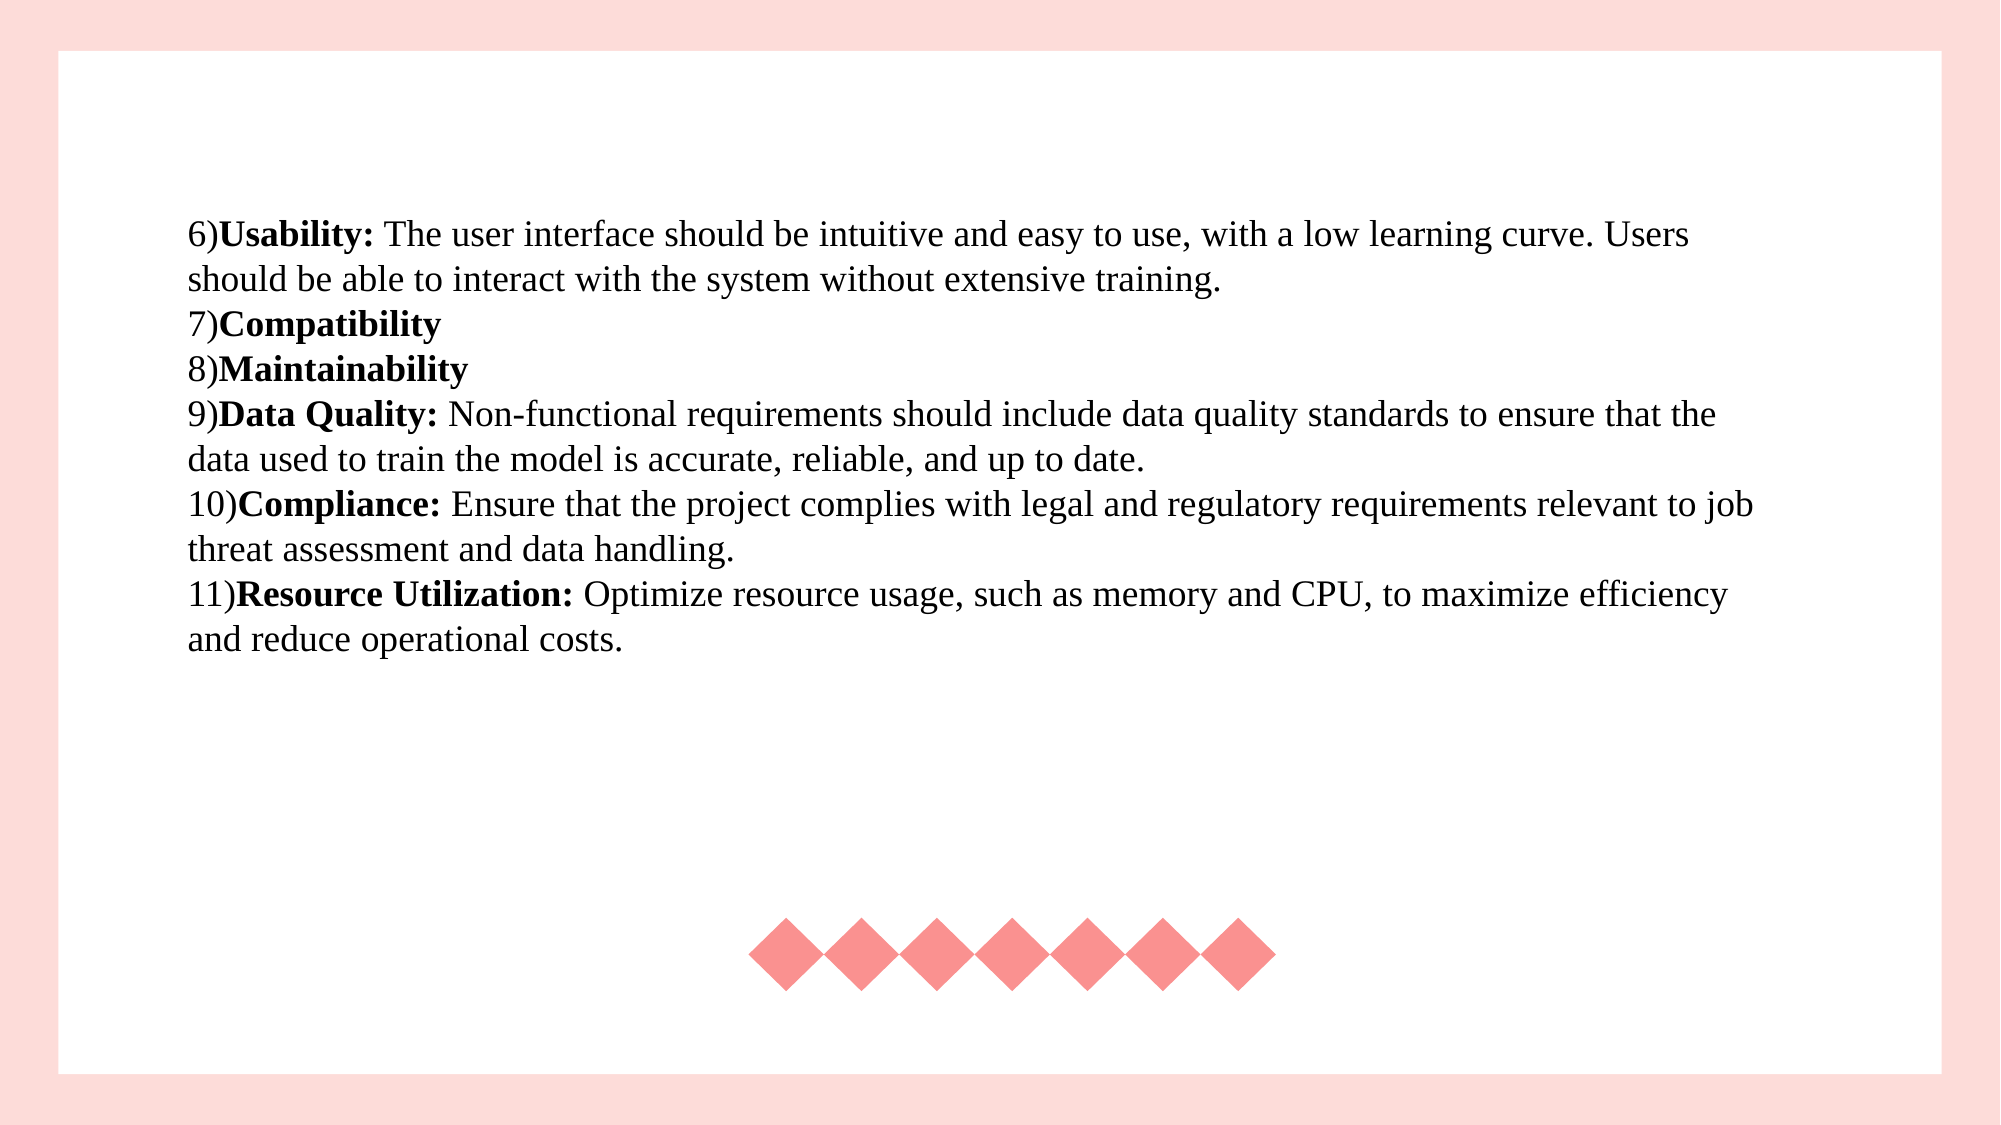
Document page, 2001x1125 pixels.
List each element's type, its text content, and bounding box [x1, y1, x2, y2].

text_box 6)Usability: The user interface should be intuitive and easy to use, with a low learning curve. Users should be able to interact with the system without extensive training. 7)Compatibility 8)Maintainability 9)Data Quality: Non-functional requirements should include data quality standards to ensure that the data used to train the model is accurate, reliable, and up to date. 10)Compliance: Ensure that the project complies with legal and regulatory requirements relevant to job threat assessment and data handling. 11)Resource Utilization: Optimize resource usage, such as memory and CPU, to maximize efficiency and reduce operational costs. [172, 202, 1796, 667]
text_box [57, 50, 1943, 1075]
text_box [748, 917, 1276, 992]
